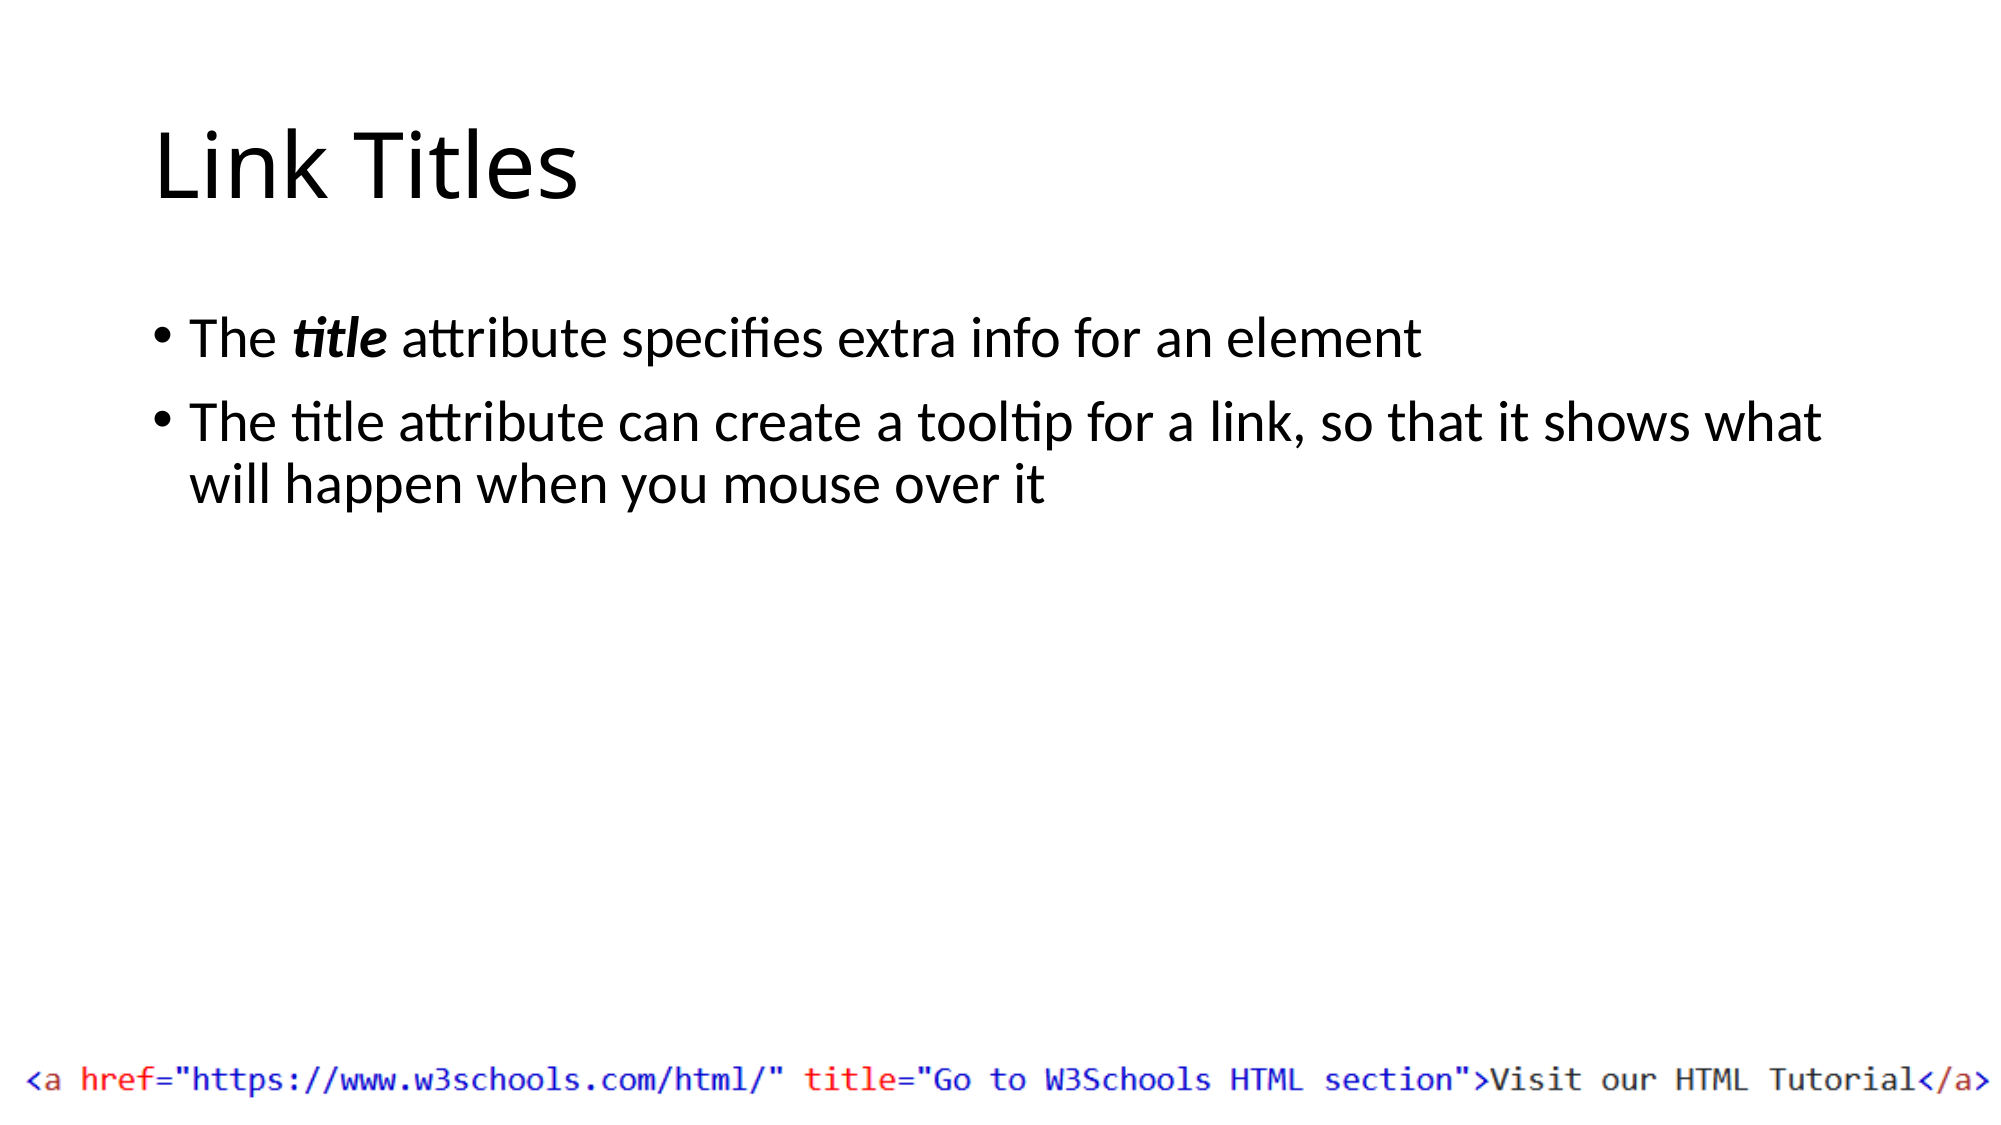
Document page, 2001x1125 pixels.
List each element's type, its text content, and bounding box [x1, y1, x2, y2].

list The title attribute specifies extra info for an element The title attribute can create a tooltip for a link, so that it shows what will happen when you mouse over it [137, 299, 1863, 1014]
picture [0, 1036, 2000, 1125]
title Link Titles [137, 59, 1863, 278]
